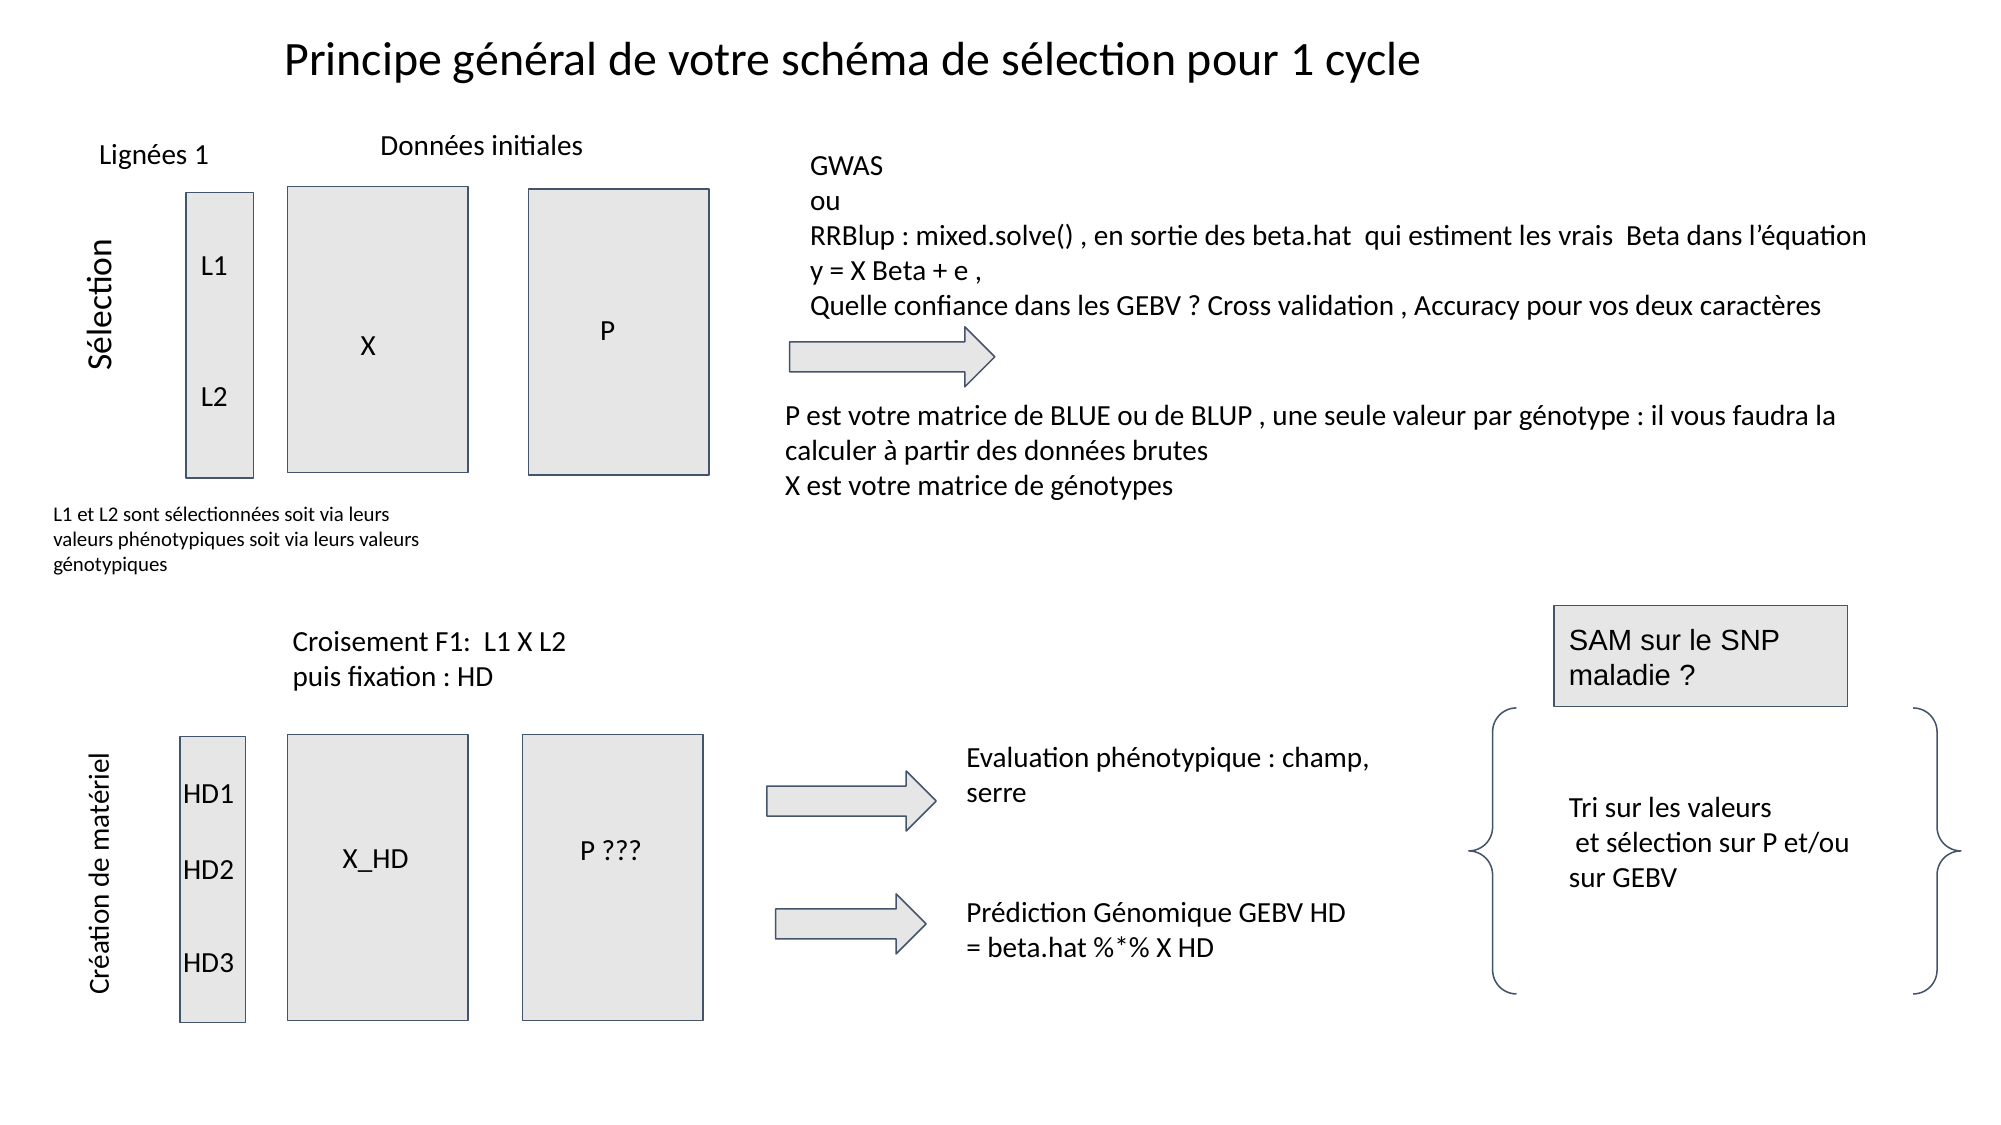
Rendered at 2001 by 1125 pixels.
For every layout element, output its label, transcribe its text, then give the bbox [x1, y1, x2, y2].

text_box Croisement F1: L1 X L2 puis fixation : HD [277, 607, 1080, 708]
text_box Données initiales [365, 111, 611, 176]
text_box L1 [185, 231, 254, 296]
text_box Lignées 1 [84, 120, 254, 186]
text_box Tri sur les valeurs et sélection sur P et/ou sur GEBV [1553, 773, 1876, 909]
text_box [287, 186, 468, 473]
text_box Création de matériel [64, 727, 130, 1010]
text_box Prédiction Génomique GEBV HD = beta.hat %*% X HD [951, 878, 1364, 979]
text_box L2 [185, 362, 254, 428]
text_box [185, 296, 254, 362]
text_box GWAS ou RRBlup : mixed.solve() , en sortie des beta.hat qui estiment les vrais Beta dans l’équation y = X Beta + e , Quelle confiance dans les GEBV ? Cross validation , Accuracy pour vos deux caractères [795, 131, 1943, 336]
text_box [1468, 707, 1961, 994]
text_box X_HD [327, 824, 428, 890]
text_box HD3 [168, 928, 250, 994]
text_box P [585, 296, 653, 362]
text_box [775, 893, 927, 954]
text_box [179, 825, 246, 835]
text_box SAM sur le SNP maladie ? [1554, 605, 1848, 707]
text_box [789, 336, 995, 381]
text_box L1 et L2 sont sélectionnées soit via leurs valeurs phénotypiques soit via leurs valeurs génotypiques [38, 485, 468, 591]
text_box HD1 [168, 759, 250, 825]
text_box [766, 771, 937, 832]
text_box [179, 901, 246, 928]
text_box Principe général de votre schéma de sélection pour 1 cycle [269, 12, 1700, 101]
text_box Sélection [60, 198, 134, 386]
text_box [179, 994, 246, 1023]
text_box [185, 192, 254, 231]
text_box [528, 189, 710, 476]
text_box [522, 734, 704, 1021]
text_box [185, 428, 254, 479]
text_box P est votre matrice de BLUE ou de BLUP , une seule valeur par génotype : il vous faudra la calculer à partir des données brutes X est votre matrice de génotypes [770, 381, 1906, 517]
text_box Evaluation phénotypique : champ, serre [951, 723, 1433, 824]
text_box X [345, 311, 382, 377]
text_box HD2 [168, 835, 250, 901]
text_box P ??? [565, 815, 672, 881]
text_box [287, 734, 468, 1021]
text_box [179, 736, 246, 759]
